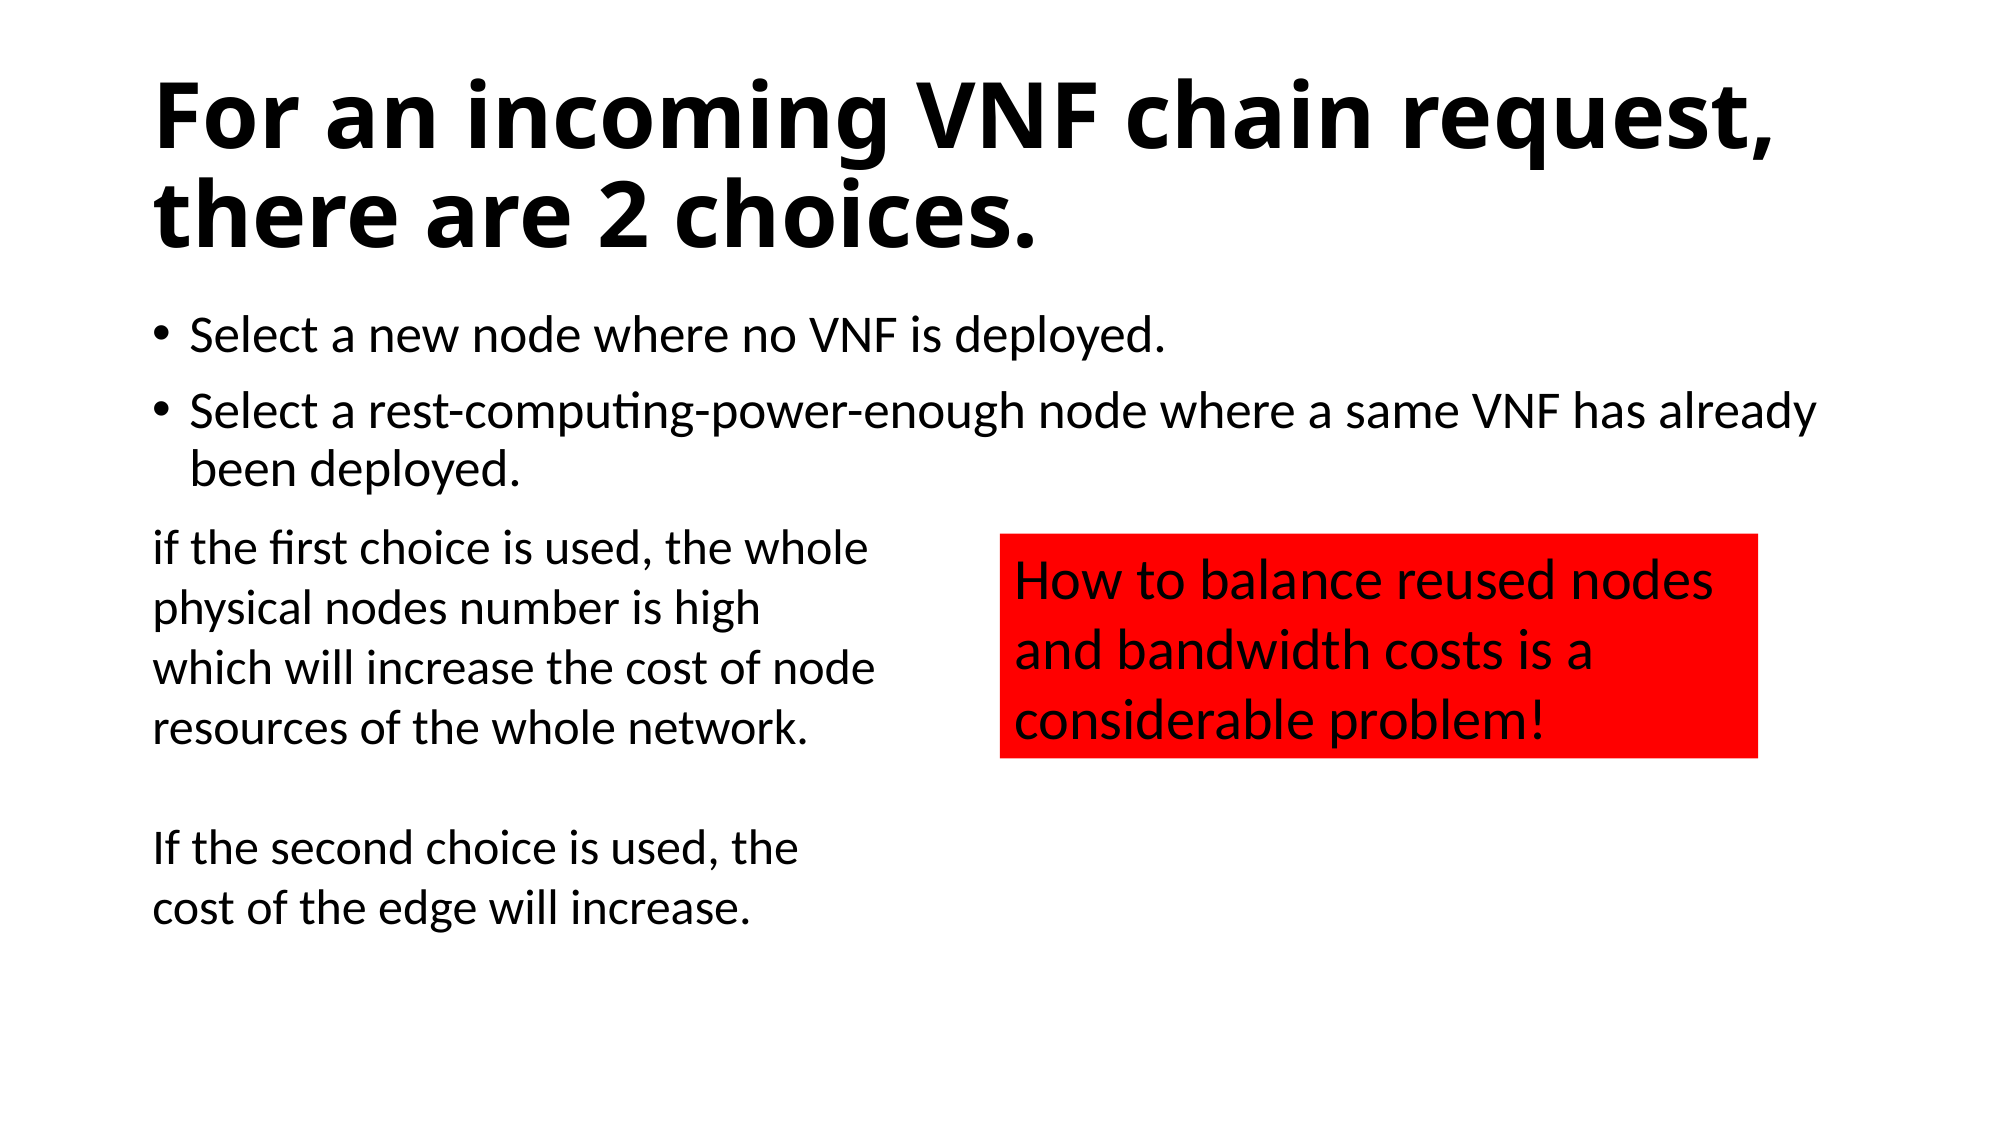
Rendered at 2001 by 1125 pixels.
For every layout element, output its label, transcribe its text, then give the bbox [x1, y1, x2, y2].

text_box How to balance reused nodes and bandwidth costs is a considerable problem! [999, 533, 1759, 759]
title For an incoming VNF chain request, there are 2 choices. [137, 59, 1863, 278]
list Select a new node where no VNF is deployed. Select a rest-computing-power-enough node where a same VNF has already been deployed. [137, 299, 1863, 507]
text_box if the first choice is used, the whole physical nodes number is high which will increase the cost of node resources of the whole network. If the second choice is used, the cost of the edge will increase. [137, 506, 898, 942]
